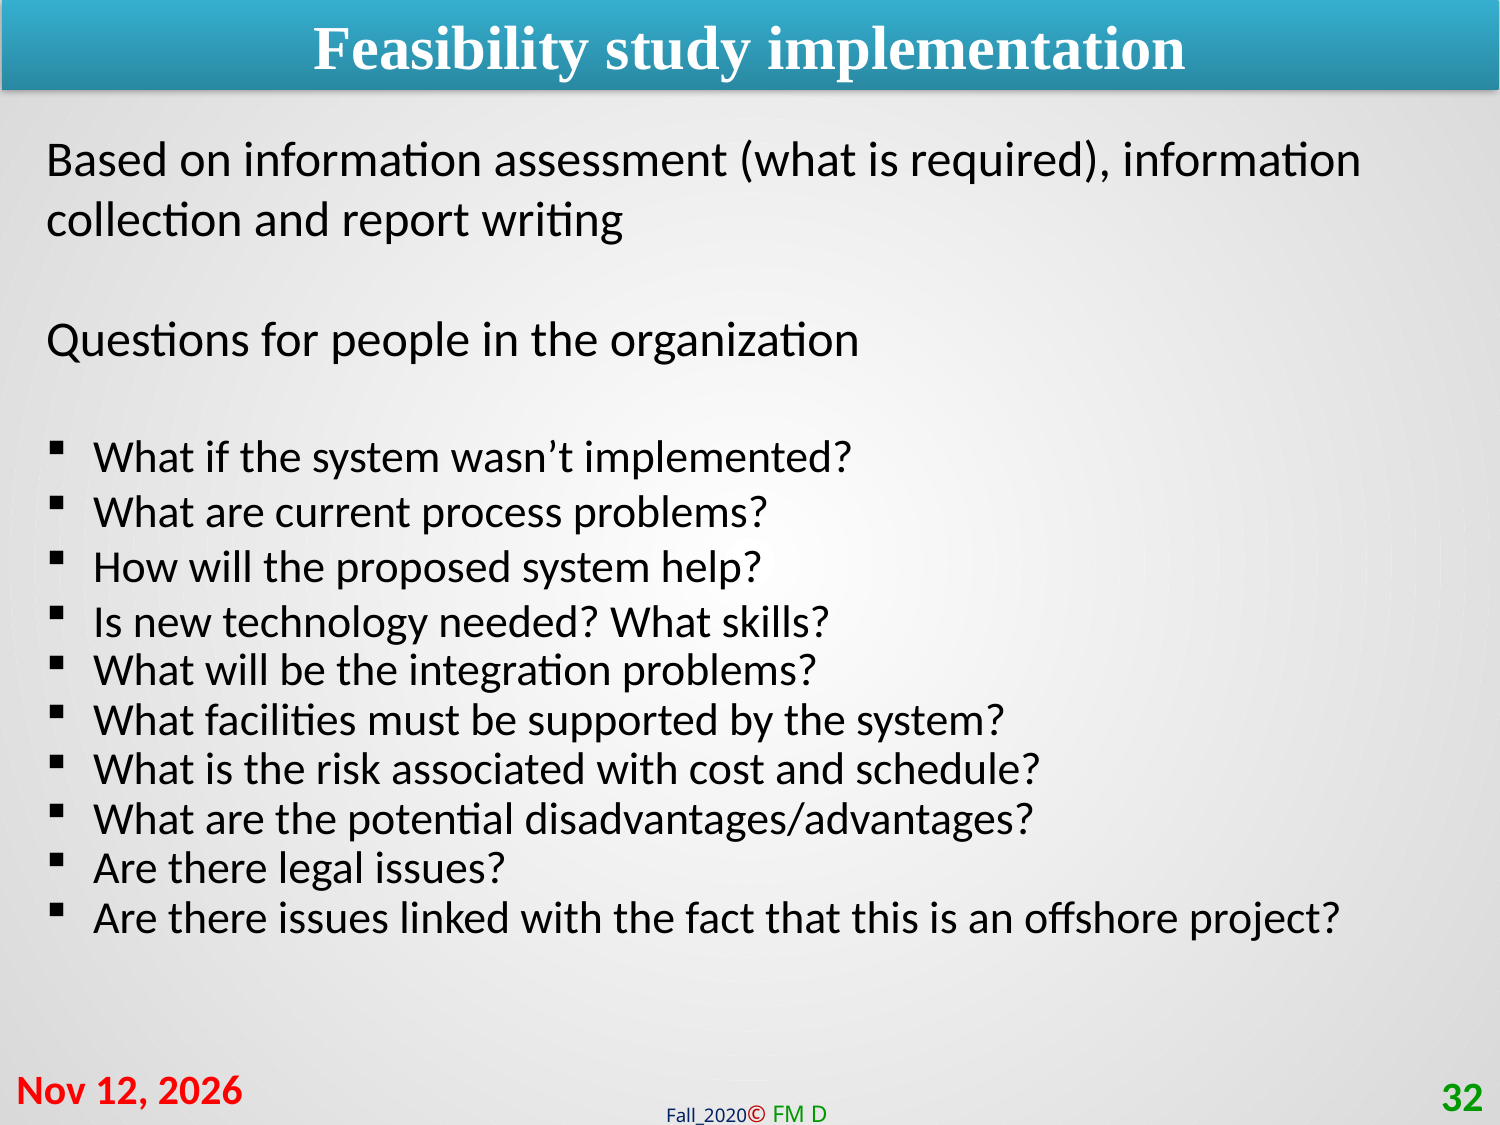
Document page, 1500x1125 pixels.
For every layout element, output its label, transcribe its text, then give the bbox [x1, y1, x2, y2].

slide_number 32 [1148, 1065, 1499, 1125]
text_box Feasibility study implementation [2, 0, 1499, 90]
slide_number 31-Jan-21 [1, 1057, 352, 1118]
text_box Based on information assessment (what is required), information collection and report writing Questions for people in the organization What if the system wasn’t implemented? What are current process problems? How will the proposed system help? Is new technology needed? What skills? What will be the integration problems? What facilities must be supported by the system? What is the risk associated with cost and schedule? What are the potential disadvantages/advantages? Are there legal issues? Are there issues linked with the fact that this is an offshore project? [31, 119, 1496, 1001]
